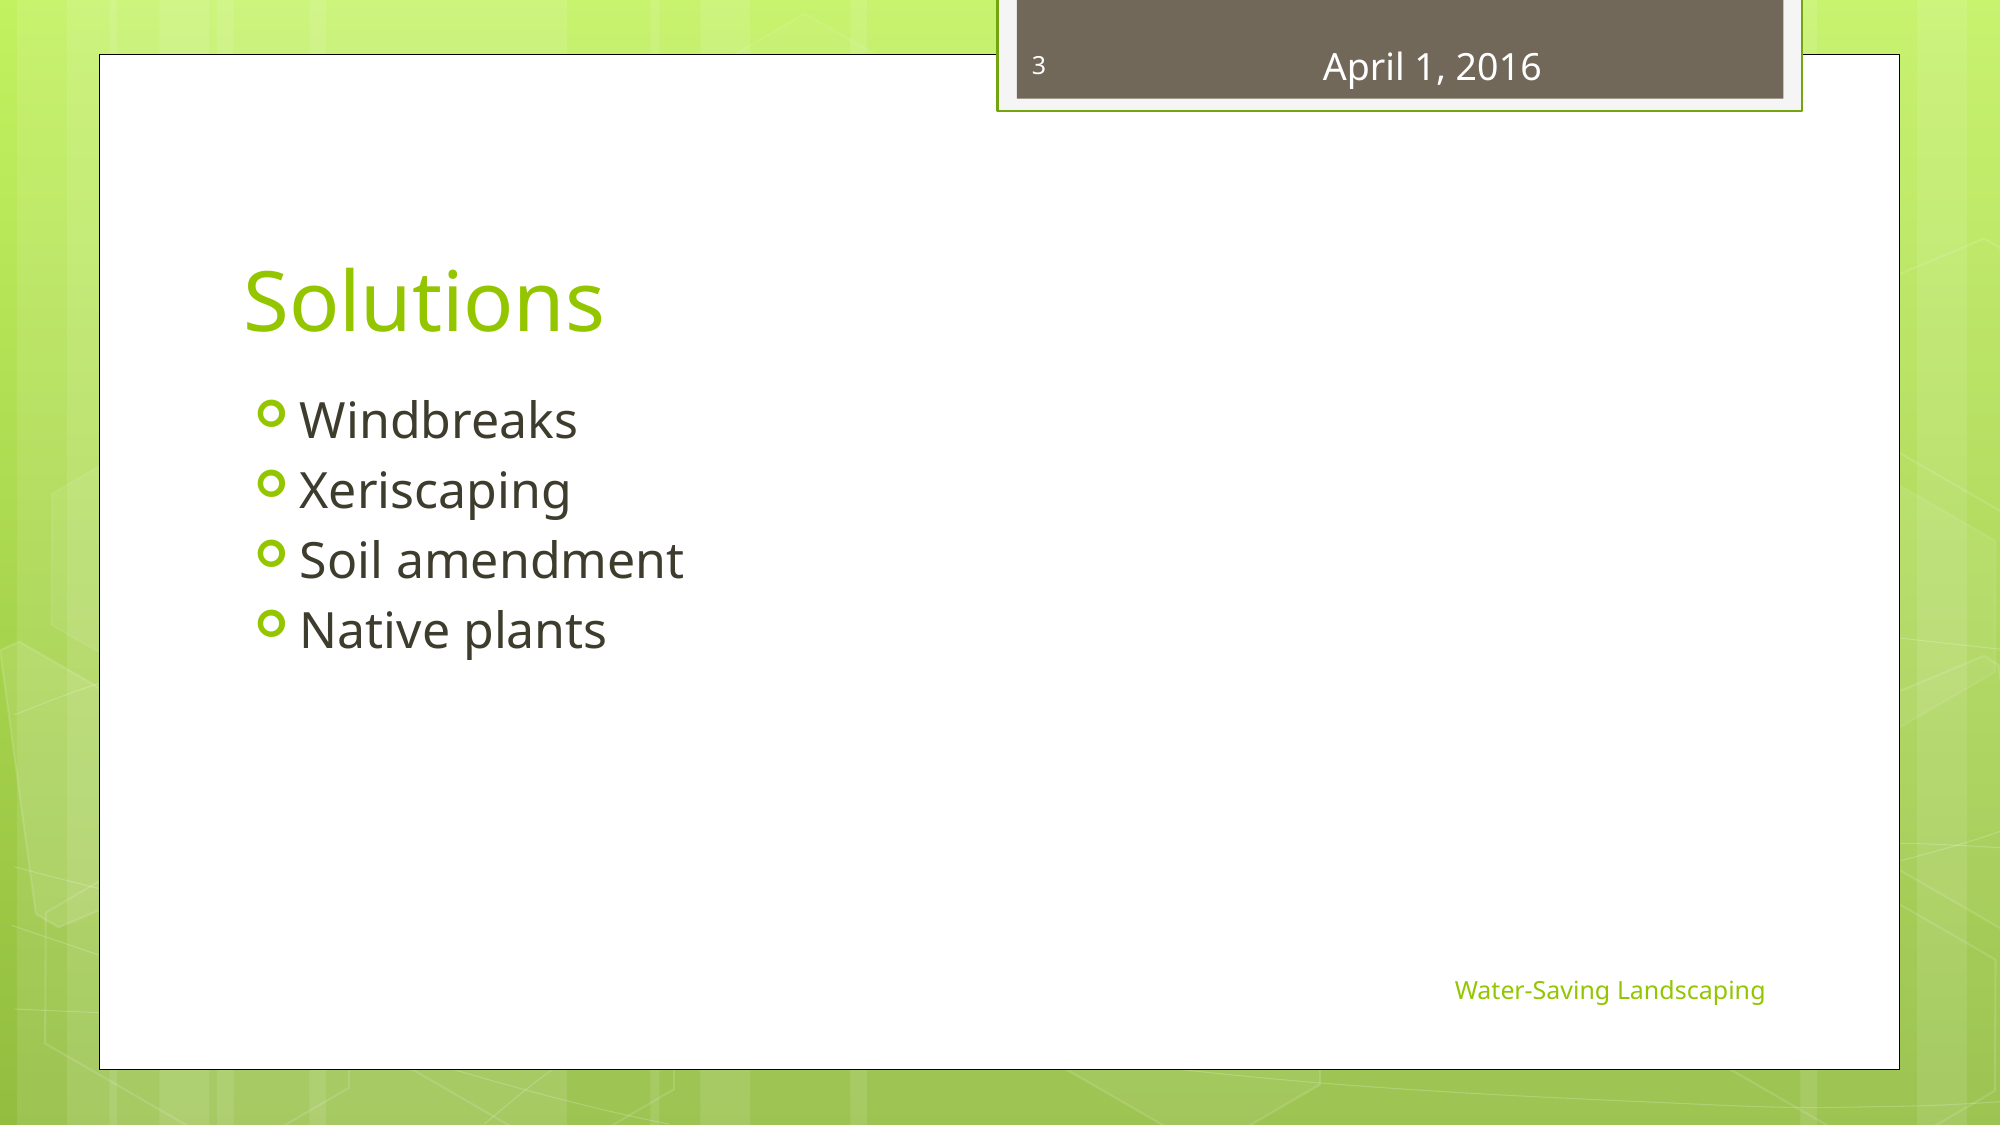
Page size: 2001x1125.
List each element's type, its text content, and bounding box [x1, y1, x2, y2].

list Windbreaks Xeriscaping Soil amendment Native plants [228, 381, 1711, 957]
footer Water-Saving Landscaping [1015, 960, 1782, 1020]
title Solutions [228, 168, 1765, 357]
slide_number 3 [1016, 36, 1309, 97]
